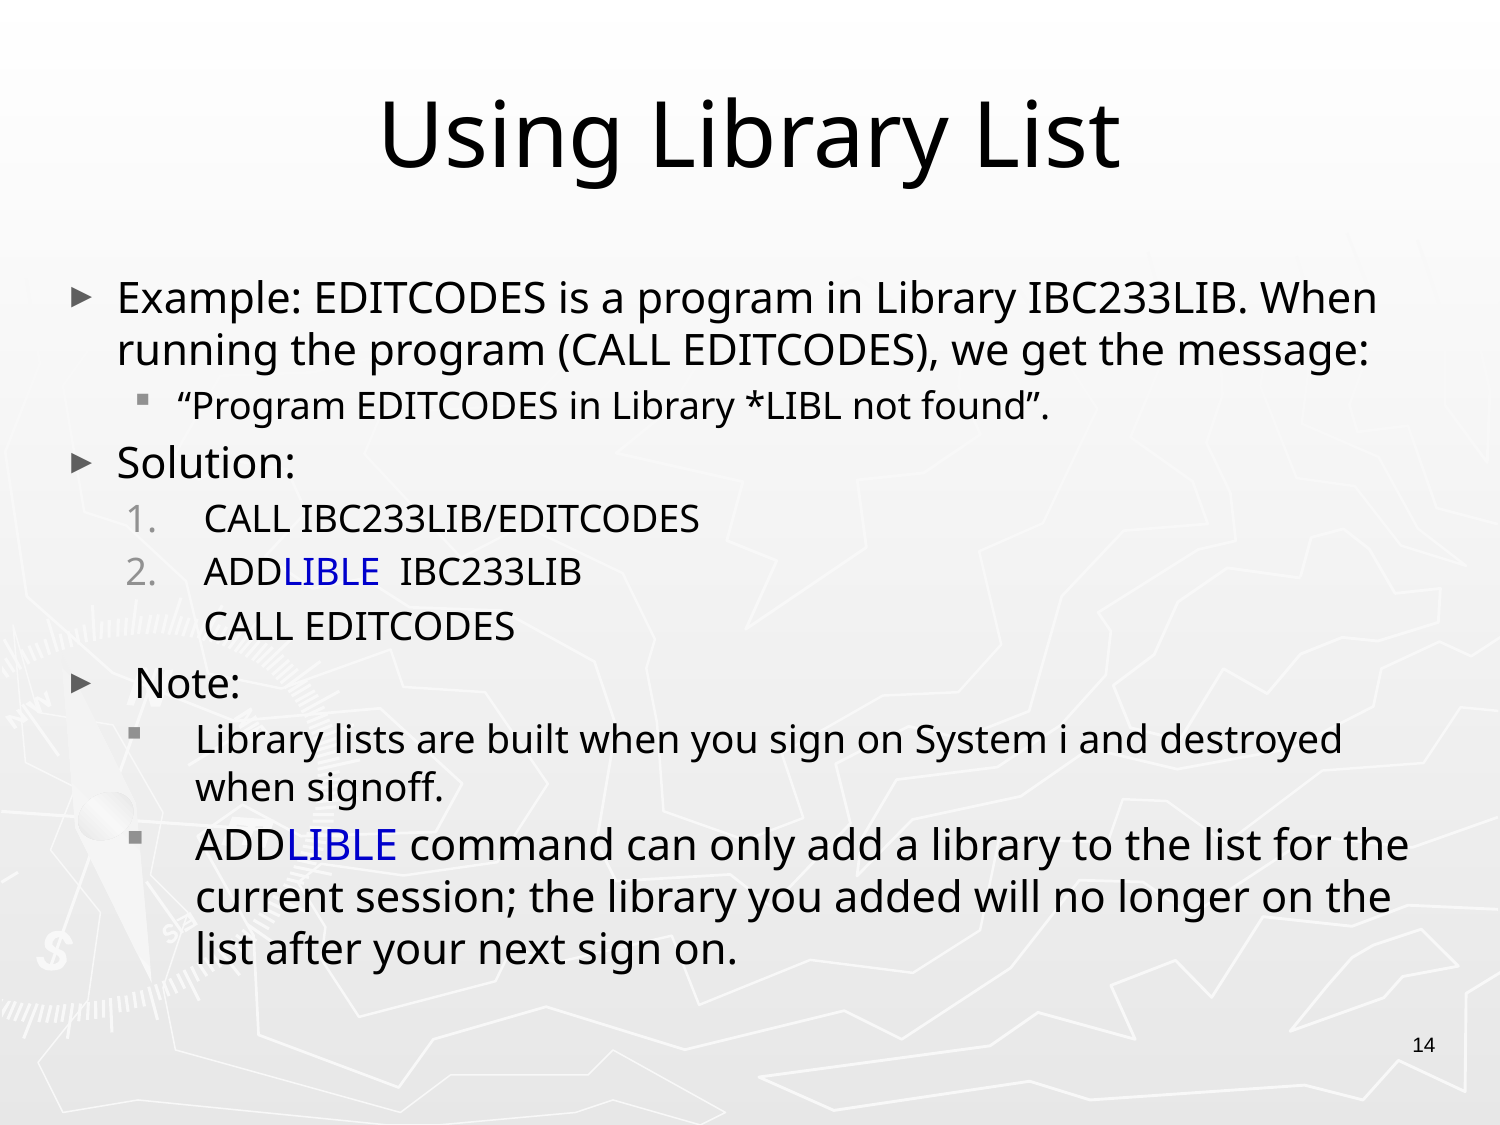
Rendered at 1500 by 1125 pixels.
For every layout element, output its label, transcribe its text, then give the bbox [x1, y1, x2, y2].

slide_number 14 [1074, 1024, 1451, 1103]
list Example: EDITCODES is a program in Library IBC233LIB. When running the program (CALL EDITCODES), we get the message: “Program EDITCODES in Library *LIBL not found”. Solution: CALL IBC233LIB/EDITCODES ADDLIBLE IBC233LIB CALL EDITCODES Note: Library lists are built when you sign on System i and destroyed when signoff. ADDLIBLE command can only add a library to the list for the current session; the library you added will no longer on the list after your next sign on. [49, 262, 1451, 1001]
title Using Library List [49, 37, 1451, 225]
